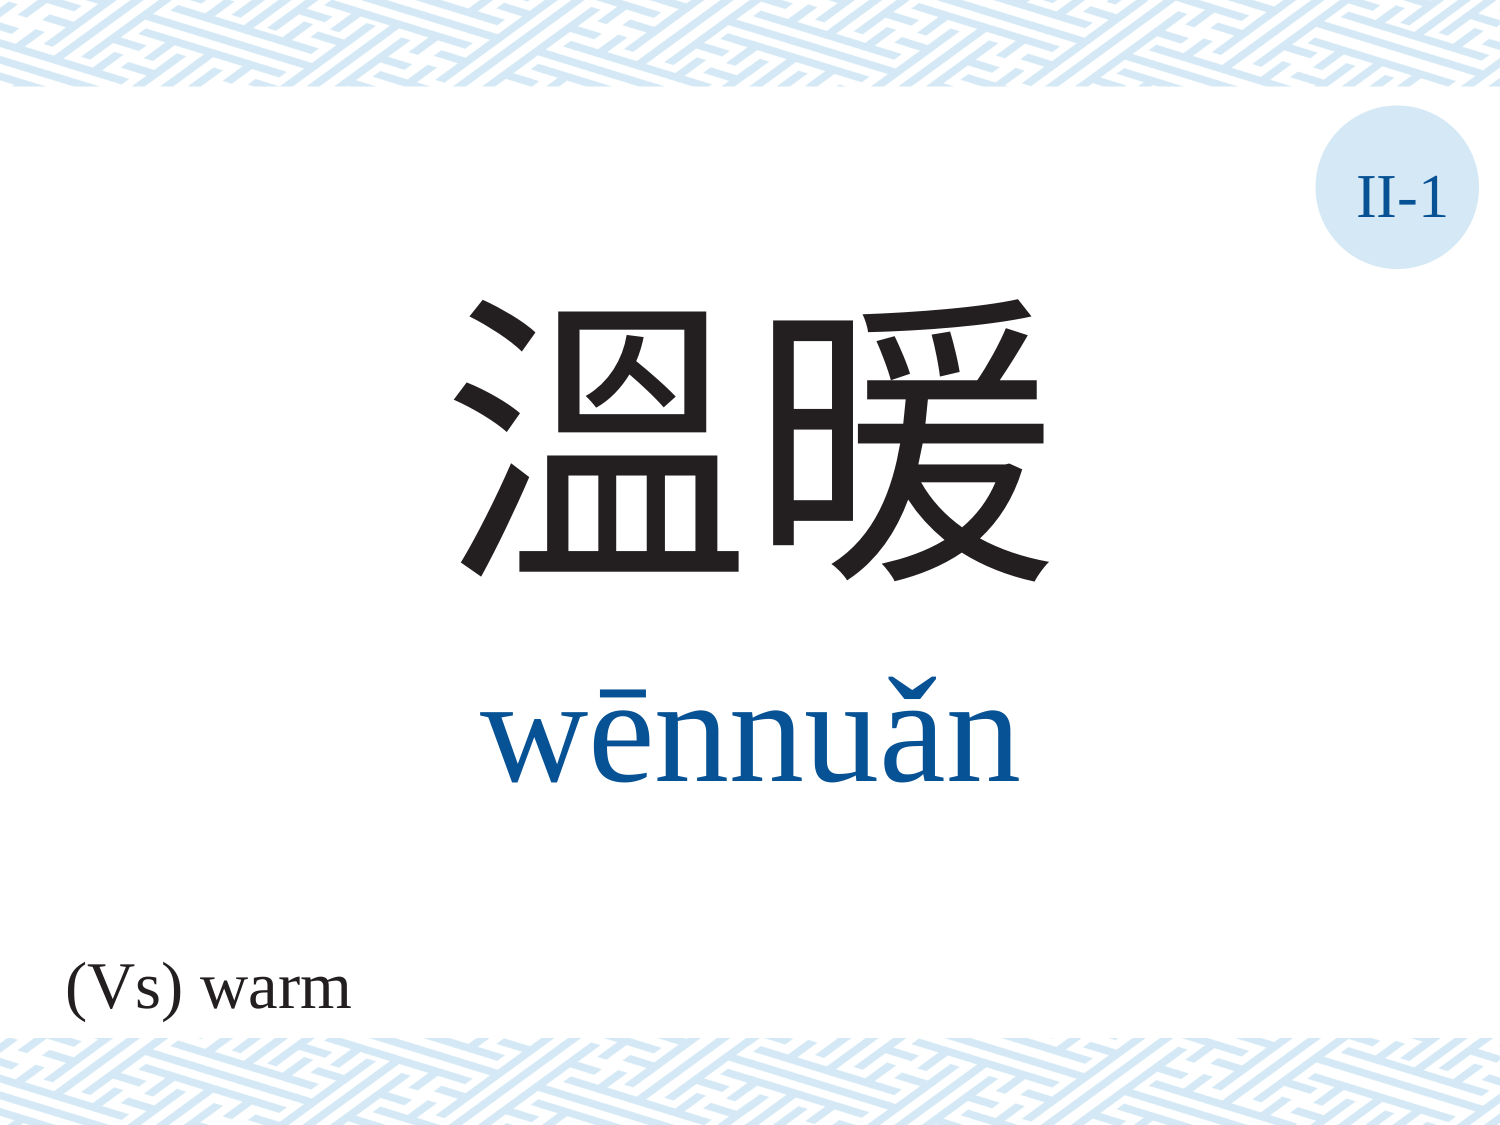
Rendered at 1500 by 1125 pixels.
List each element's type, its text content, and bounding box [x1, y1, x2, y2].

text_box (Vs) warm [62, 942, 354, 1023]
text_box II-1 溫暖 wēnnuǎn [439, 154, 1451, 812]
picture [0, 0, 1500, 1125]
